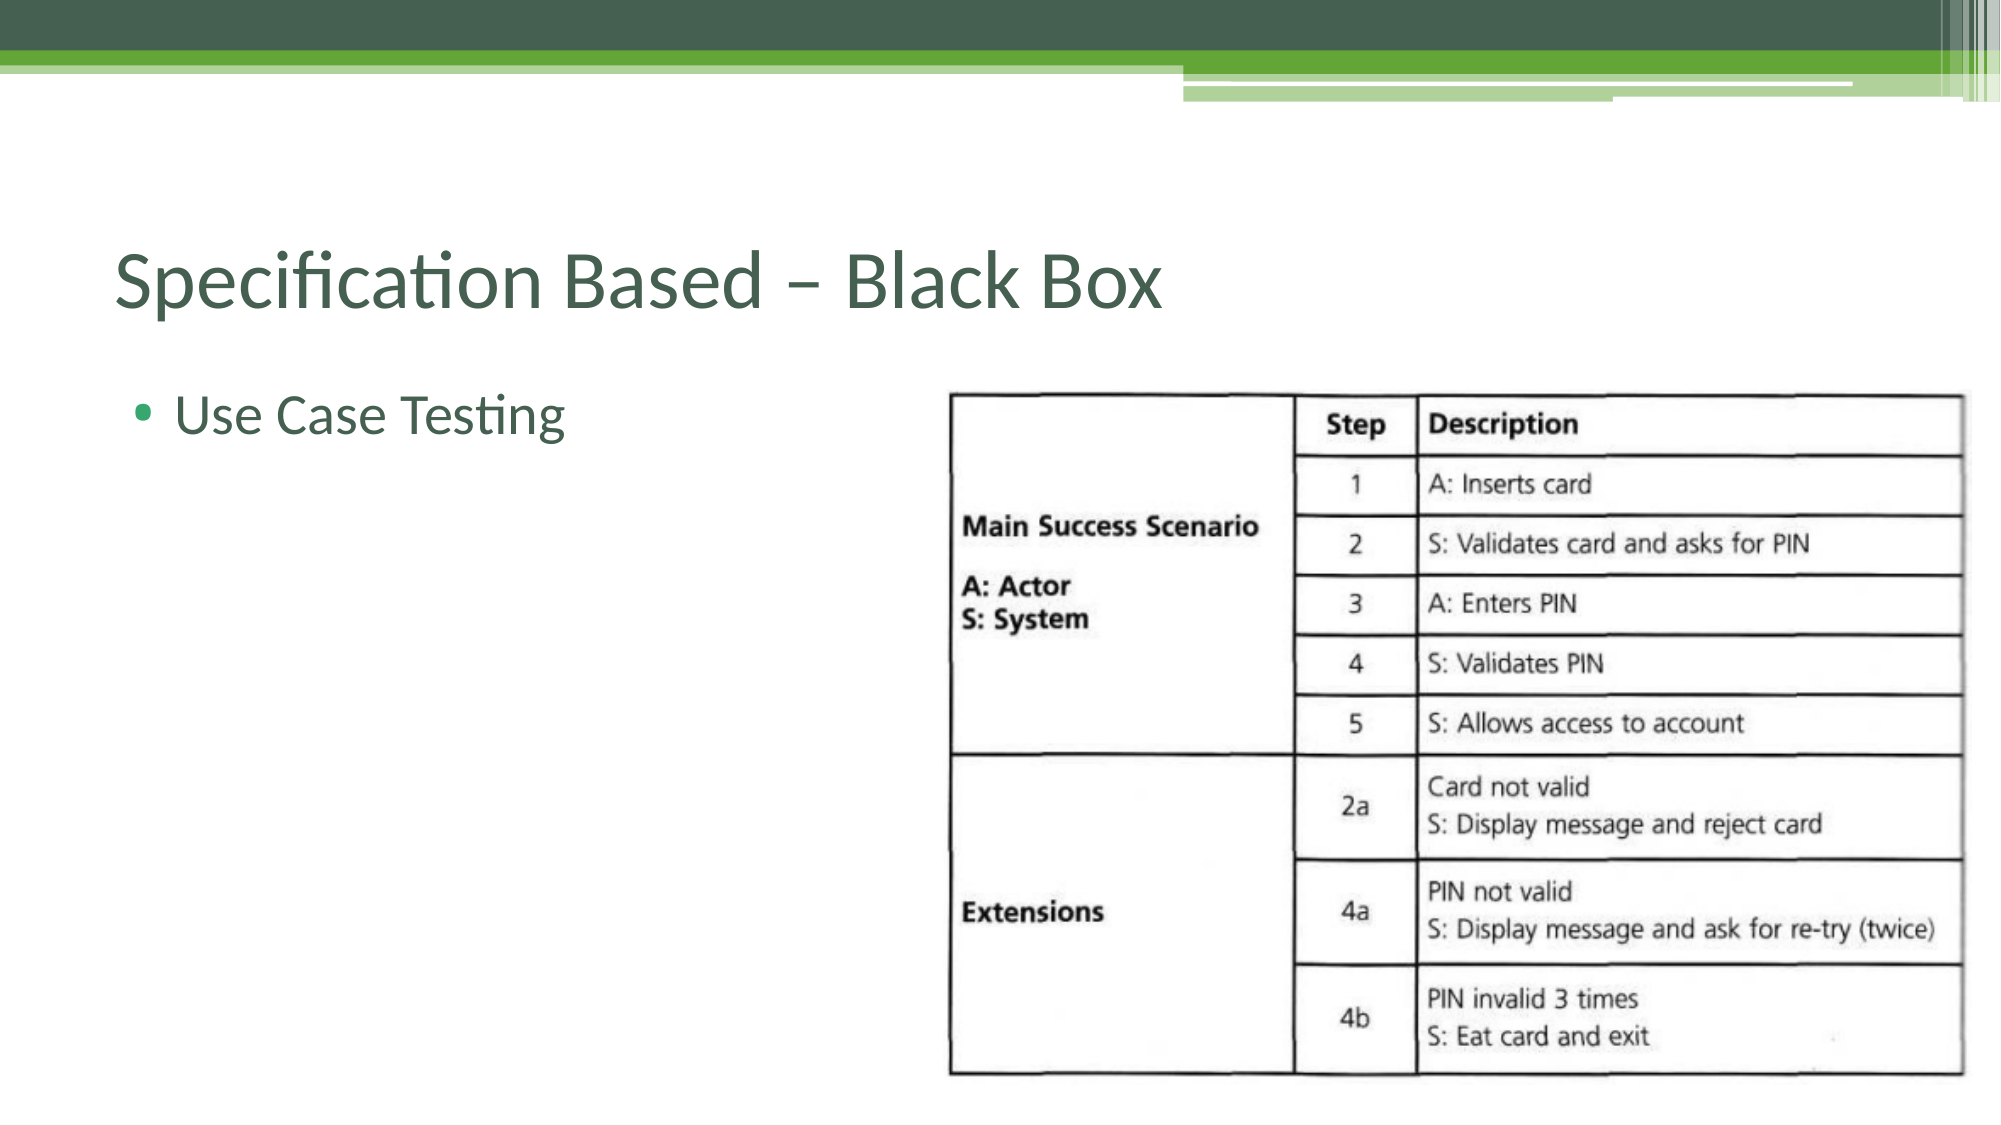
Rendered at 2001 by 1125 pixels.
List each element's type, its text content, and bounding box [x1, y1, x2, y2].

picture [943, 389, 1972, 1085]
list Use Case Testing [99, 368, 1900, 1079]
title Specification Based – Black Box [99, 187, 1900, 363]
